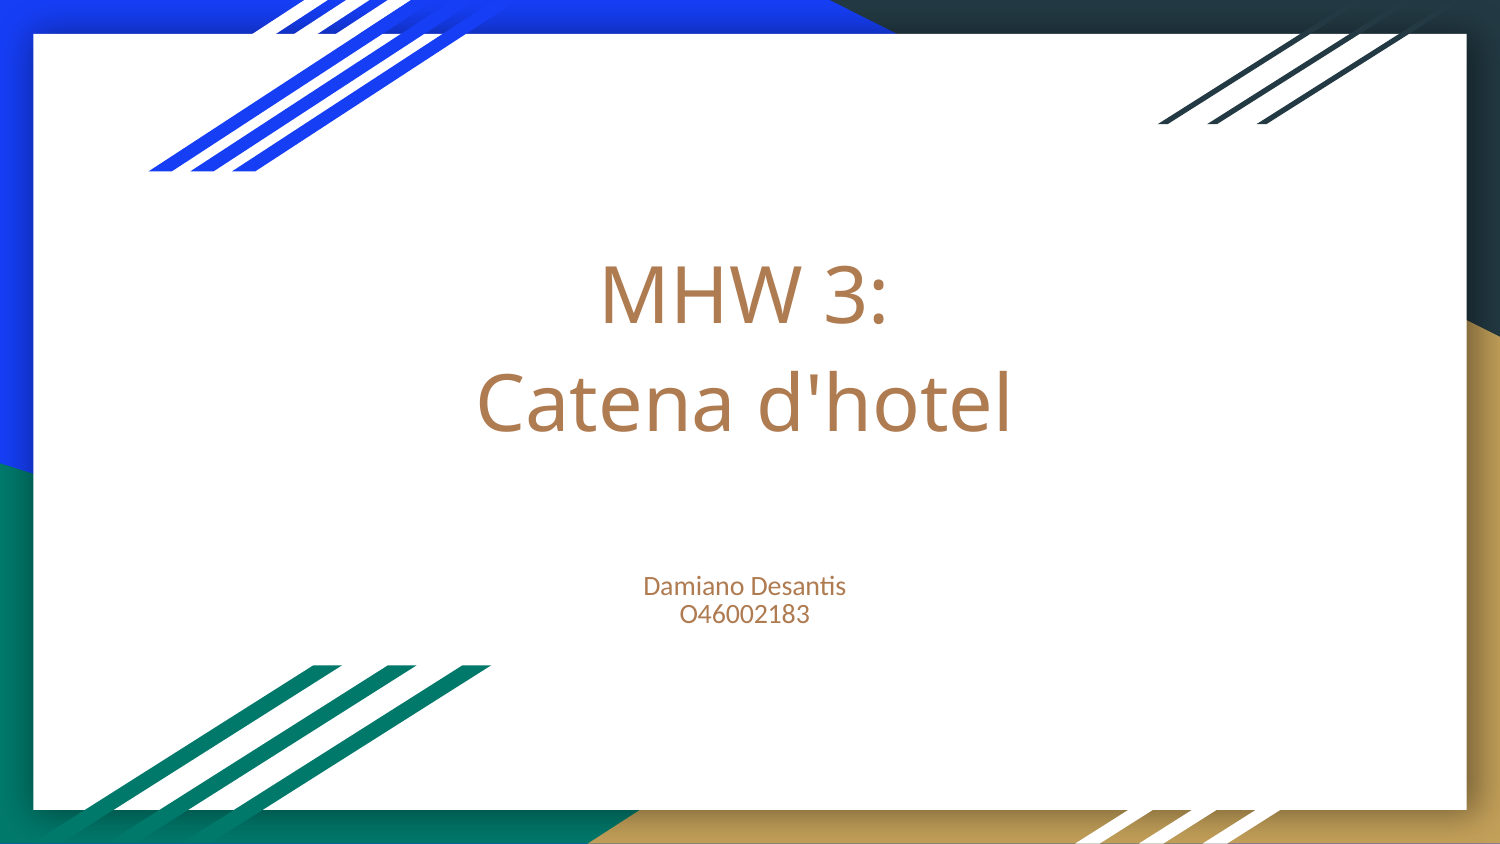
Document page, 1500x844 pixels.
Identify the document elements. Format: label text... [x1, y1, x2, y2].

subtitle Damiano Desantis O46002183 [304, 559, 1185, 646]
title MHW 3: Catena d'hotel [304, 167, 1185, 526]
